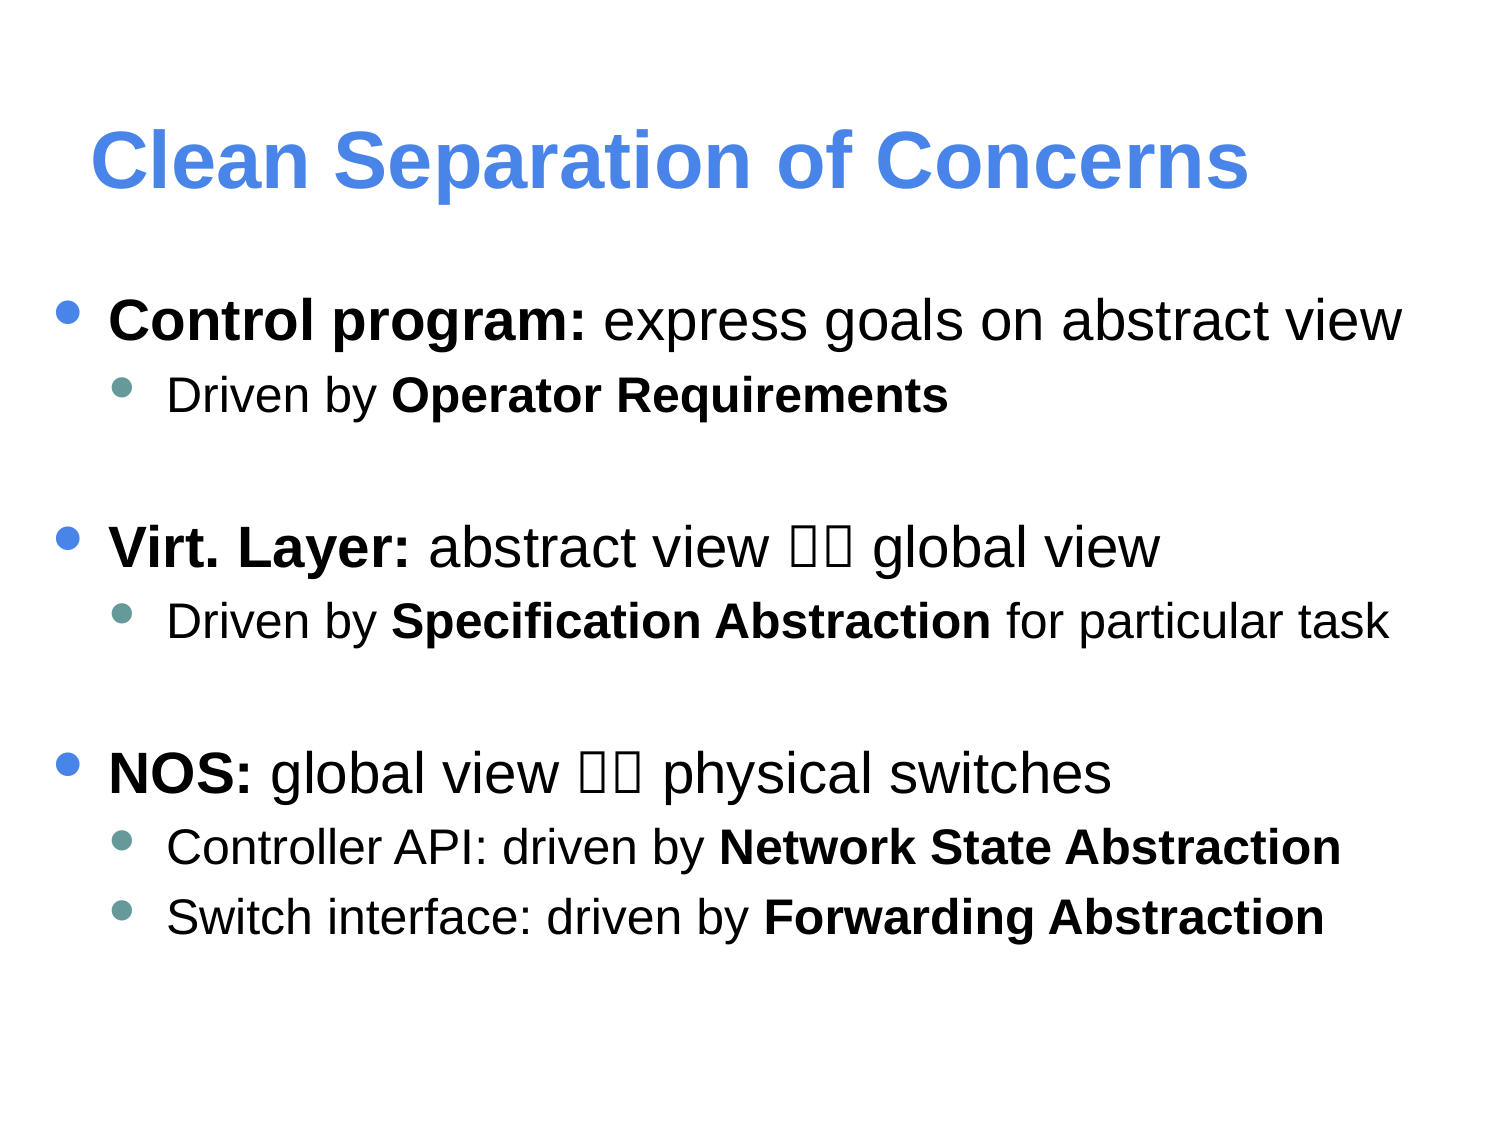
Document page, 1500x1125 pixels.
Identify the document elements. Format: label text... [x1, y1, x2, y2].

title Clean Separation of Concerns [75, 20, 1425, 213]
list Control program: express goals on abstract view Driven by Operator Requirements Virt. Layer: abstract view  global view Driven by Specification Abstraction for particular task NOS: global view  physical switches Controller API: driven by Network State Abstraction Switch interface: driven by Forwarding Abstraction [37, 275, 1463, 975]
